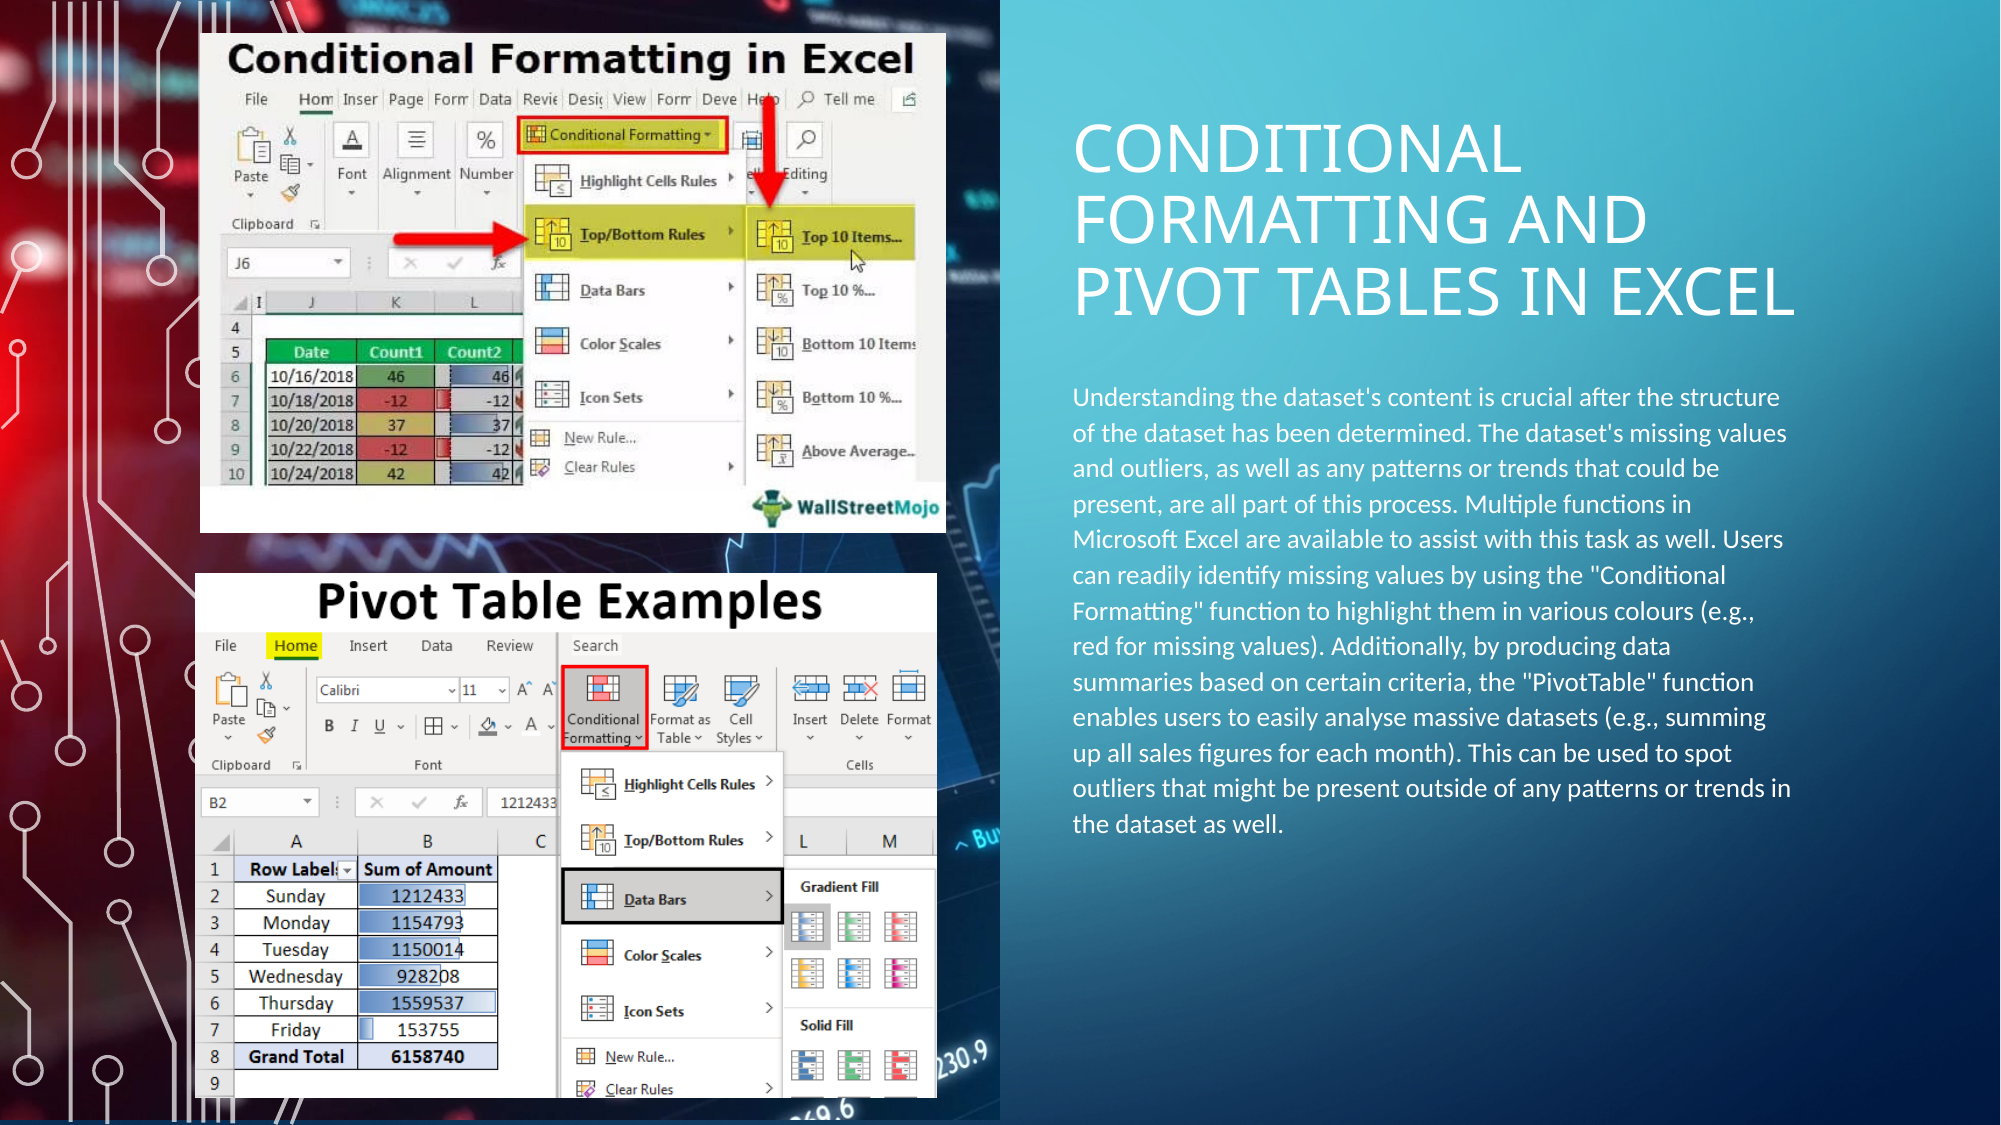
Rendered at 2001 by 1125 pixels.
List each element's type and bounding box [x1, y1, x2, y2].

text_box [0, 0, 379, 1125]
text_box [1001, 0, 2000, 1125]
picture [973, 830, 985, 848]
picture [195, 0, 1001, 1125]
